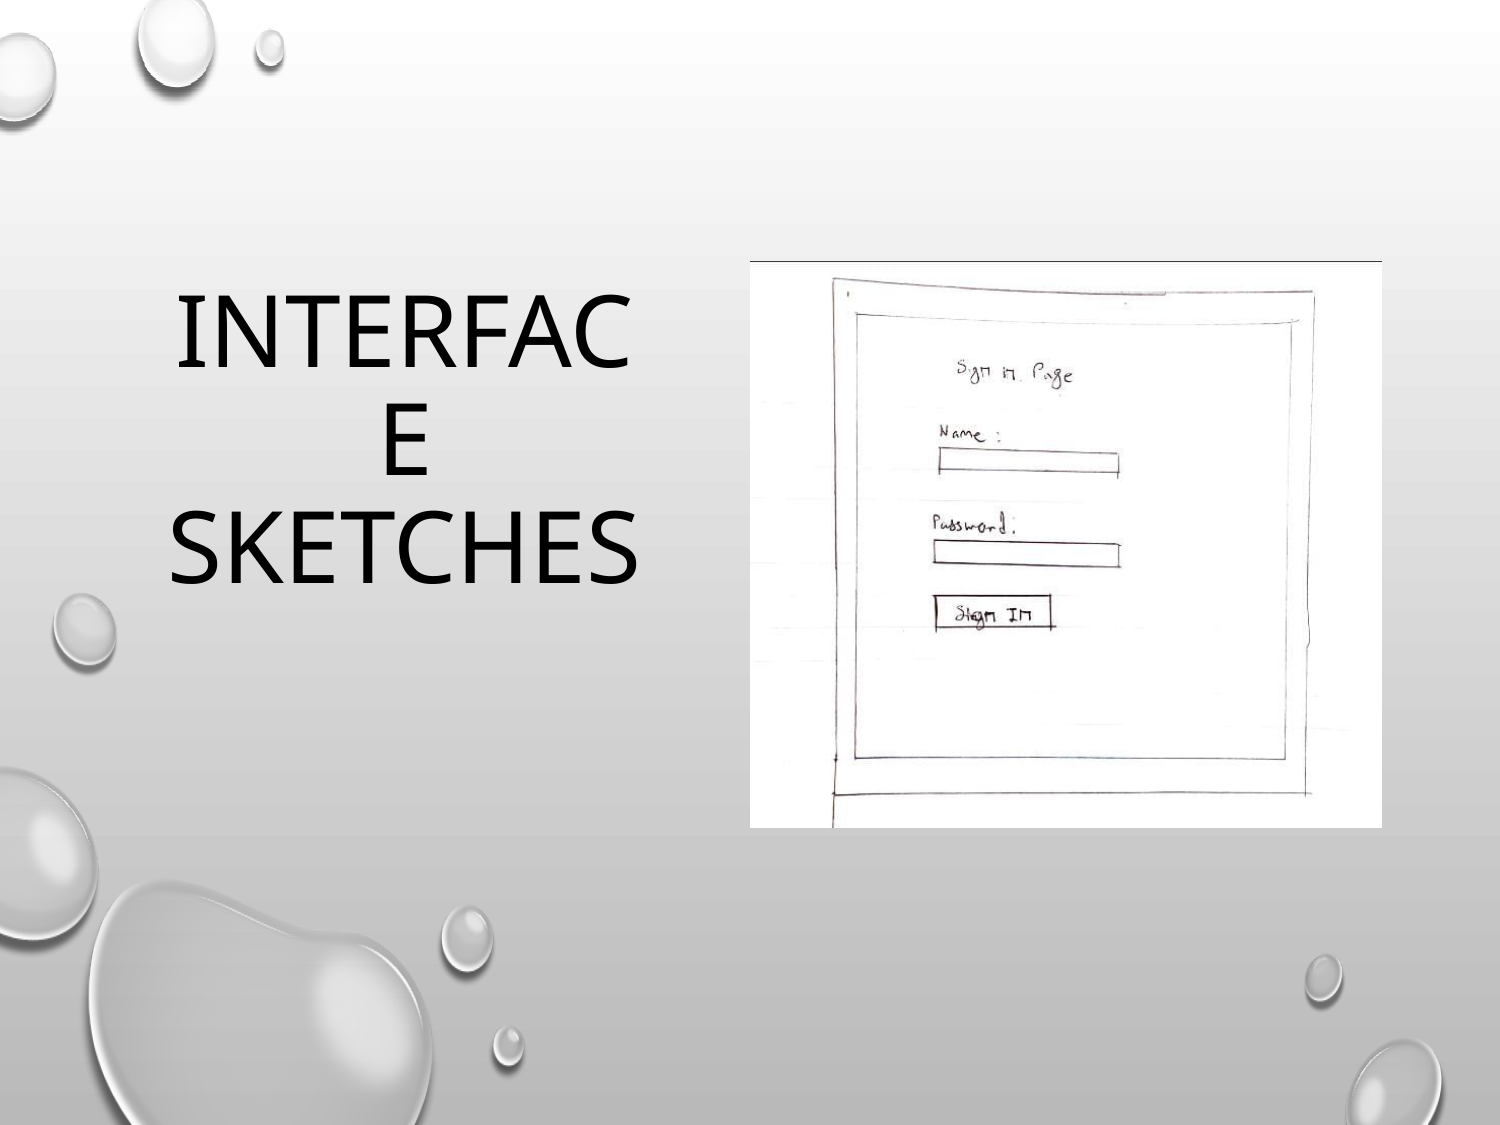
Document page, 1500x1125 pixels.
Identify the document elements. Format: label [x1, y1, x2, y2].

picture [0, 0, 1500, 1125]
list [749, 261, 1382, 828]
